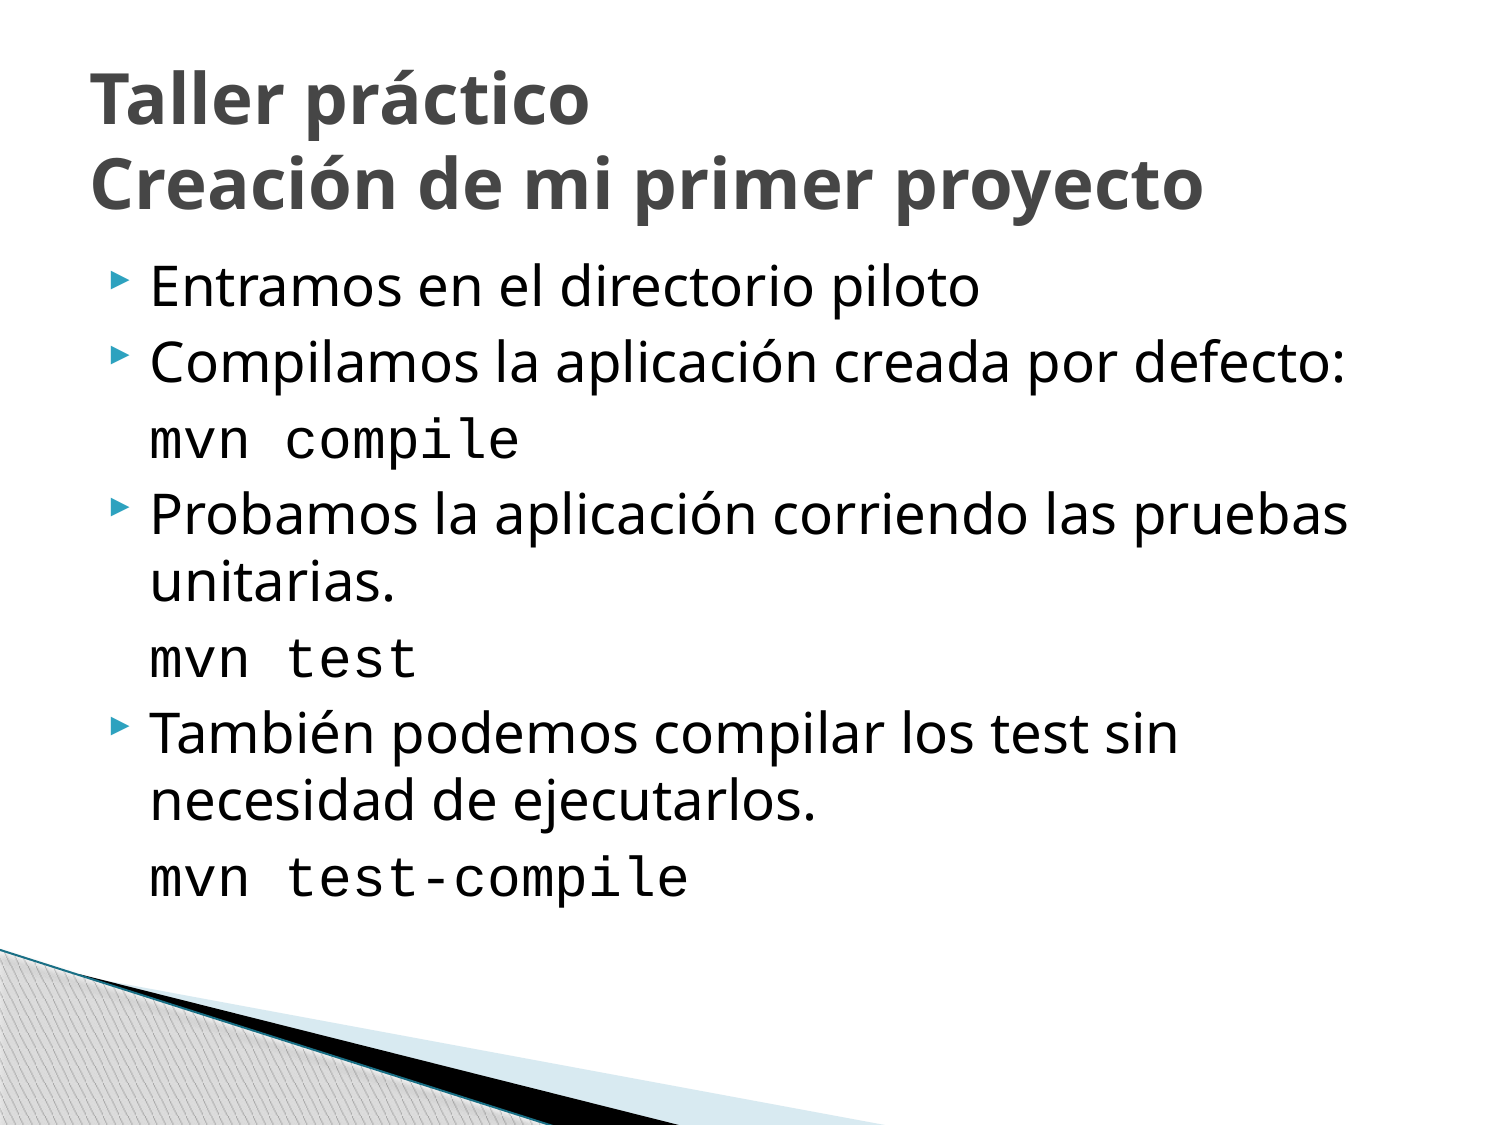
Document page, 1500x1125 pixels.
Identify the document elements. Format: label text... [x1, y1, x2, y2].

title Taller práctico Creación de mi primer proyecto [75, 45, 1425, 233]
list Entramos en el directorio piloto Compilamos la aplicación creada por defecto: mvn compile Probamos la aplicación corriendo las pruebas unitarias. mvn test También podemos compilar los test sin necesidad de ejecutarlos. mvn test-compile [75, 243, 1425, 986]
